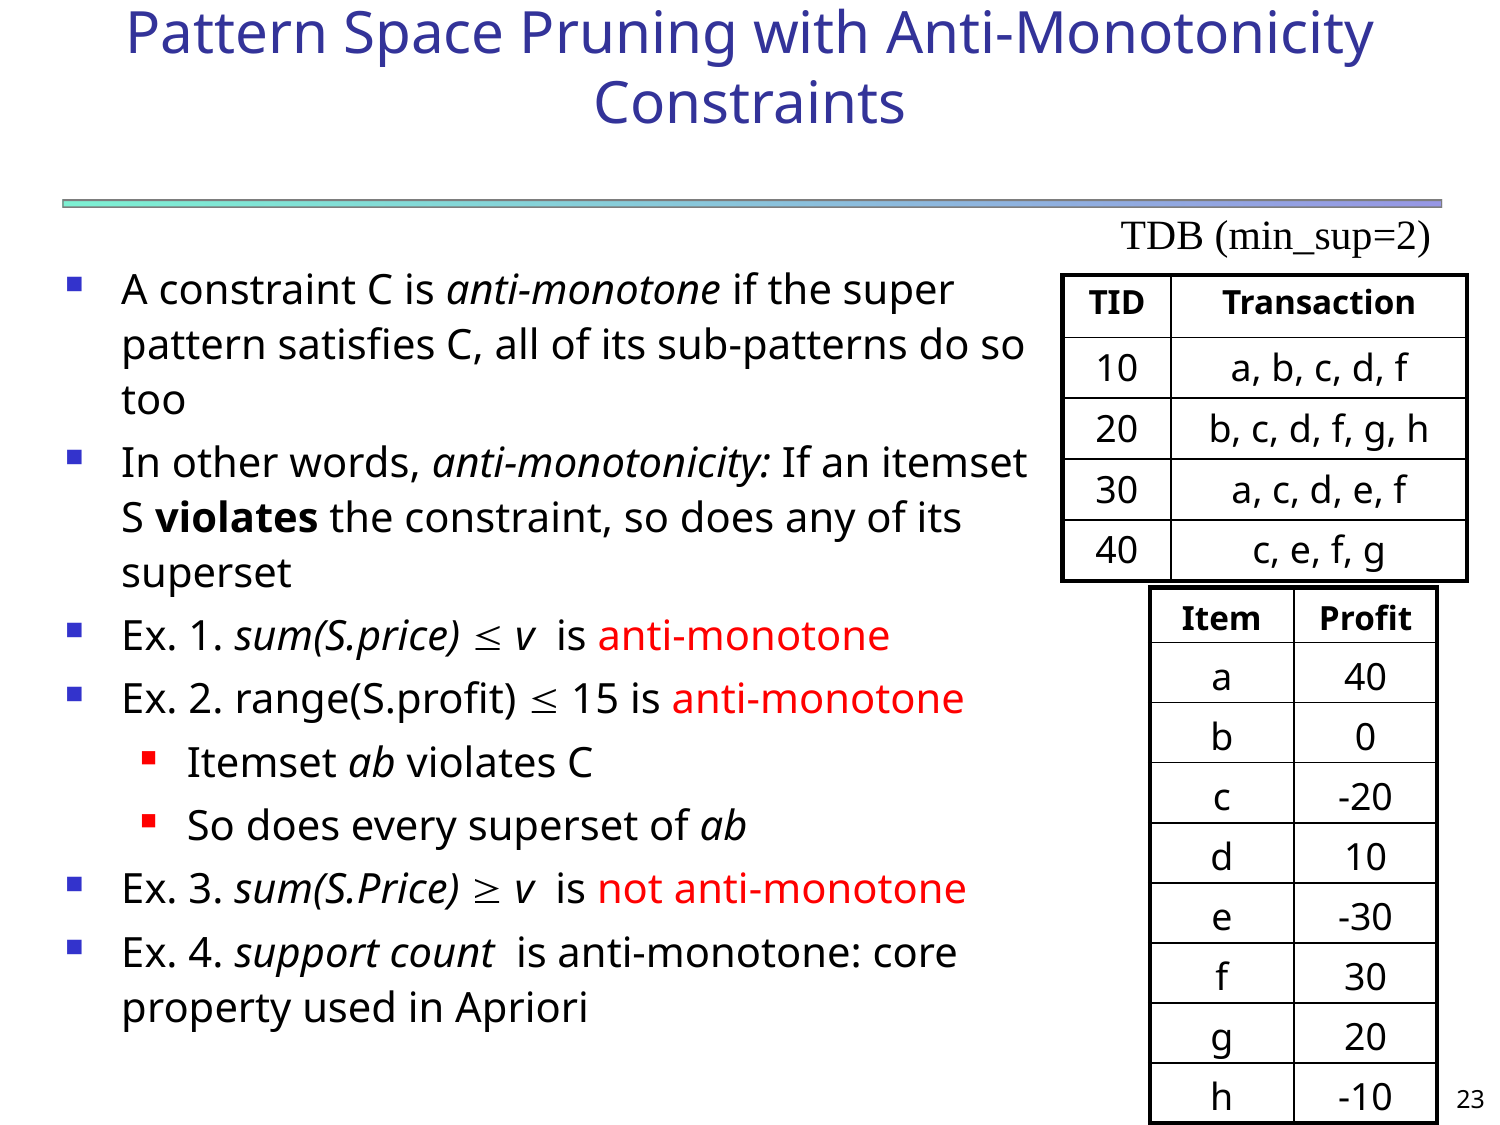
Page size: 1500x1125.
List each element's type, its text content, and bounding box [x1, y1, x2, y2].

table_cell d [1152, 824, 1293, 882]
table_cell 20 [1295, 1004, 1435, 1062]
table_header Profit [1295, 590, 1435, 642]
table_header Item [1152, 590, 1293, 642]
table_cell b [1152, 703, 1293, 762]
table_cell 10 [1295, 824, 1435, 882]
table_cell a, c, d, e, f [1172, 460, 1465, 519]
table_cell 40 [1295, 643, 1435, 702]
text_box TDB (min_sup=2) [1087, 200, 1465, 265]
title Pattern Space Pruning with Anti-Monotonicity Constraints [0, 62, 1500, 144]
table_cell 10 [1065, 338, 1170, 397]
table_cell 40 [1065, 521, 1170, 579]
list A constraint C is anti-monotone if the super pattern satisfies C, all of its sub-patterns do so too In other words, anti-monotonicity: If an itemset S violates the constraint, so does any of its superset Ex. 1. sum(S.price)  v is anti-monotone Ex. 2. range(S.profit)  15 is anti-monotone Itemset ab violates C So does every superset of ab Ex. 3. sum(S.Price)  v is not anti-monotone Ex. 4. support count is anti-monotone: core property used in Apriori [50, 249, 1050, 1055]
table_cell g [1152, 1004, 1293, 1062]
table_cell b, c, d, f, g, h [1172, 399, 1465, 458]
table_cell -10 [1295, 1064, 1435, 1121]
table_cell -20 [1295, 763, 1435, 822]
table_cell e [1152, 884, 1293, 942]
table_header TID [1065, 277, 1170, 337]
table_cell h [1152, 1064, 1293, 1121]
table_cell 30 [1065, 460, 1170, 519]
slide_number 23 [1439, 1062, 1500, 1125]
table_cell c, e, f, g [1172, 521, 1465, 579]
table_cell a, b, c, d, f [1172, 338, 1465, 397]
table_cell a [1152, 643, 1293, 702]
table_cell 30 [1295, 944, 1435, 1002]
table_cell -30 [1295, 884, 1435, 942]
table_header Transaction [1172, 277, 1465, 337]
table_cell c [1152, 763, 1293, 822]
table_cell 0 [1295, 703, 1435, 762]
table_cell 20 [1065, 399, 1170, 458]
table_cell f [1152, 944, 1293, 1002]
